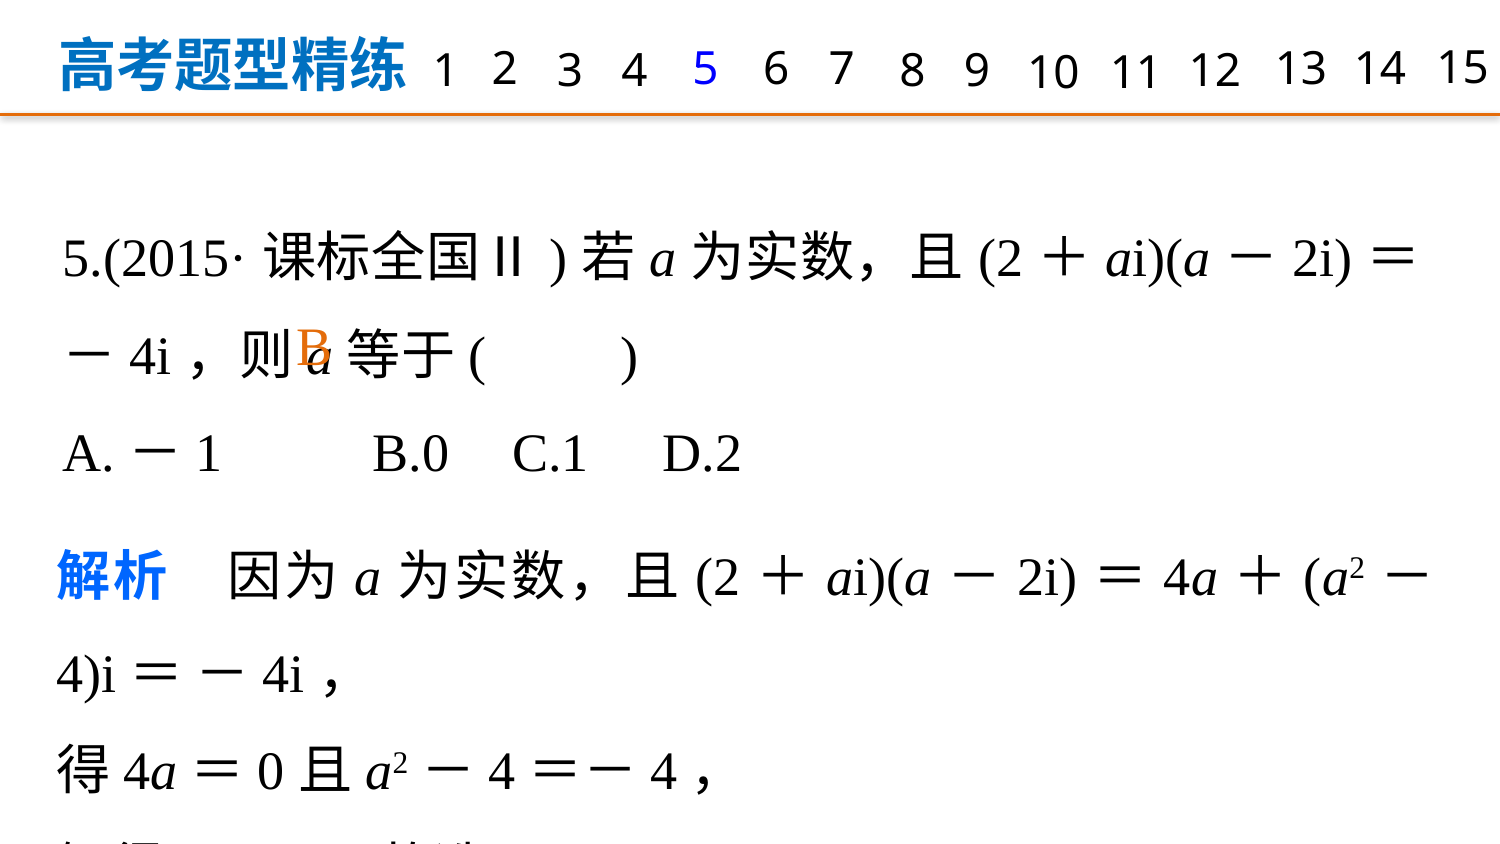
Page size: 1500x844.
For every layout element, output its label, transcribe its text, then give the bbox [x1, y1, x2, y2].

text_box 8 [877, 36, 945, 106]
text_box 解析 因为a为实数，且(2＋ai)(a－2i)＝4a＋(a2－4)i＝ －4i， 得4a＝0且a2－4＝－4， 解得a＝0，故选B. [41, 501, 1463, 844]
text_box 12 [1173, 36, 1257, 106]
text_box 1 [410, 36, 475, 106]
text_box 11 [1090, 41, 1177, 106]
text_box 6 [741, 35, 809, 105]
text_box 5.(2015·课标全国Ⅱ)若a为实数，且(2＋ai)(a－2i)＝－4i，则a等于( ) A.－1 B.0 C.1 D.2 [47, 182, 1436, 490]
text_box 5 [670, 35, 741, 105]
text_box 7 [806, 35, 877, 105]
text_box 10 [1007, 41, 1094, 106]
text_box 13 [1259, 35, 1341, 105]
text_box 4 [599, 36, 670, 106]
text_box B [281, 303, 348, 384]
text_box 15 [1421, 33, 1500, 104]
text_box 2 [469, 35, 537, 105]
text_box 高考题型精练 [43, 20, 423, 105]
text_box 9 [942, 36, 1011, 106]
text_box 3 [535, 36, 602, 106]
text_box 14 [1338, 34, 1421, 105]
